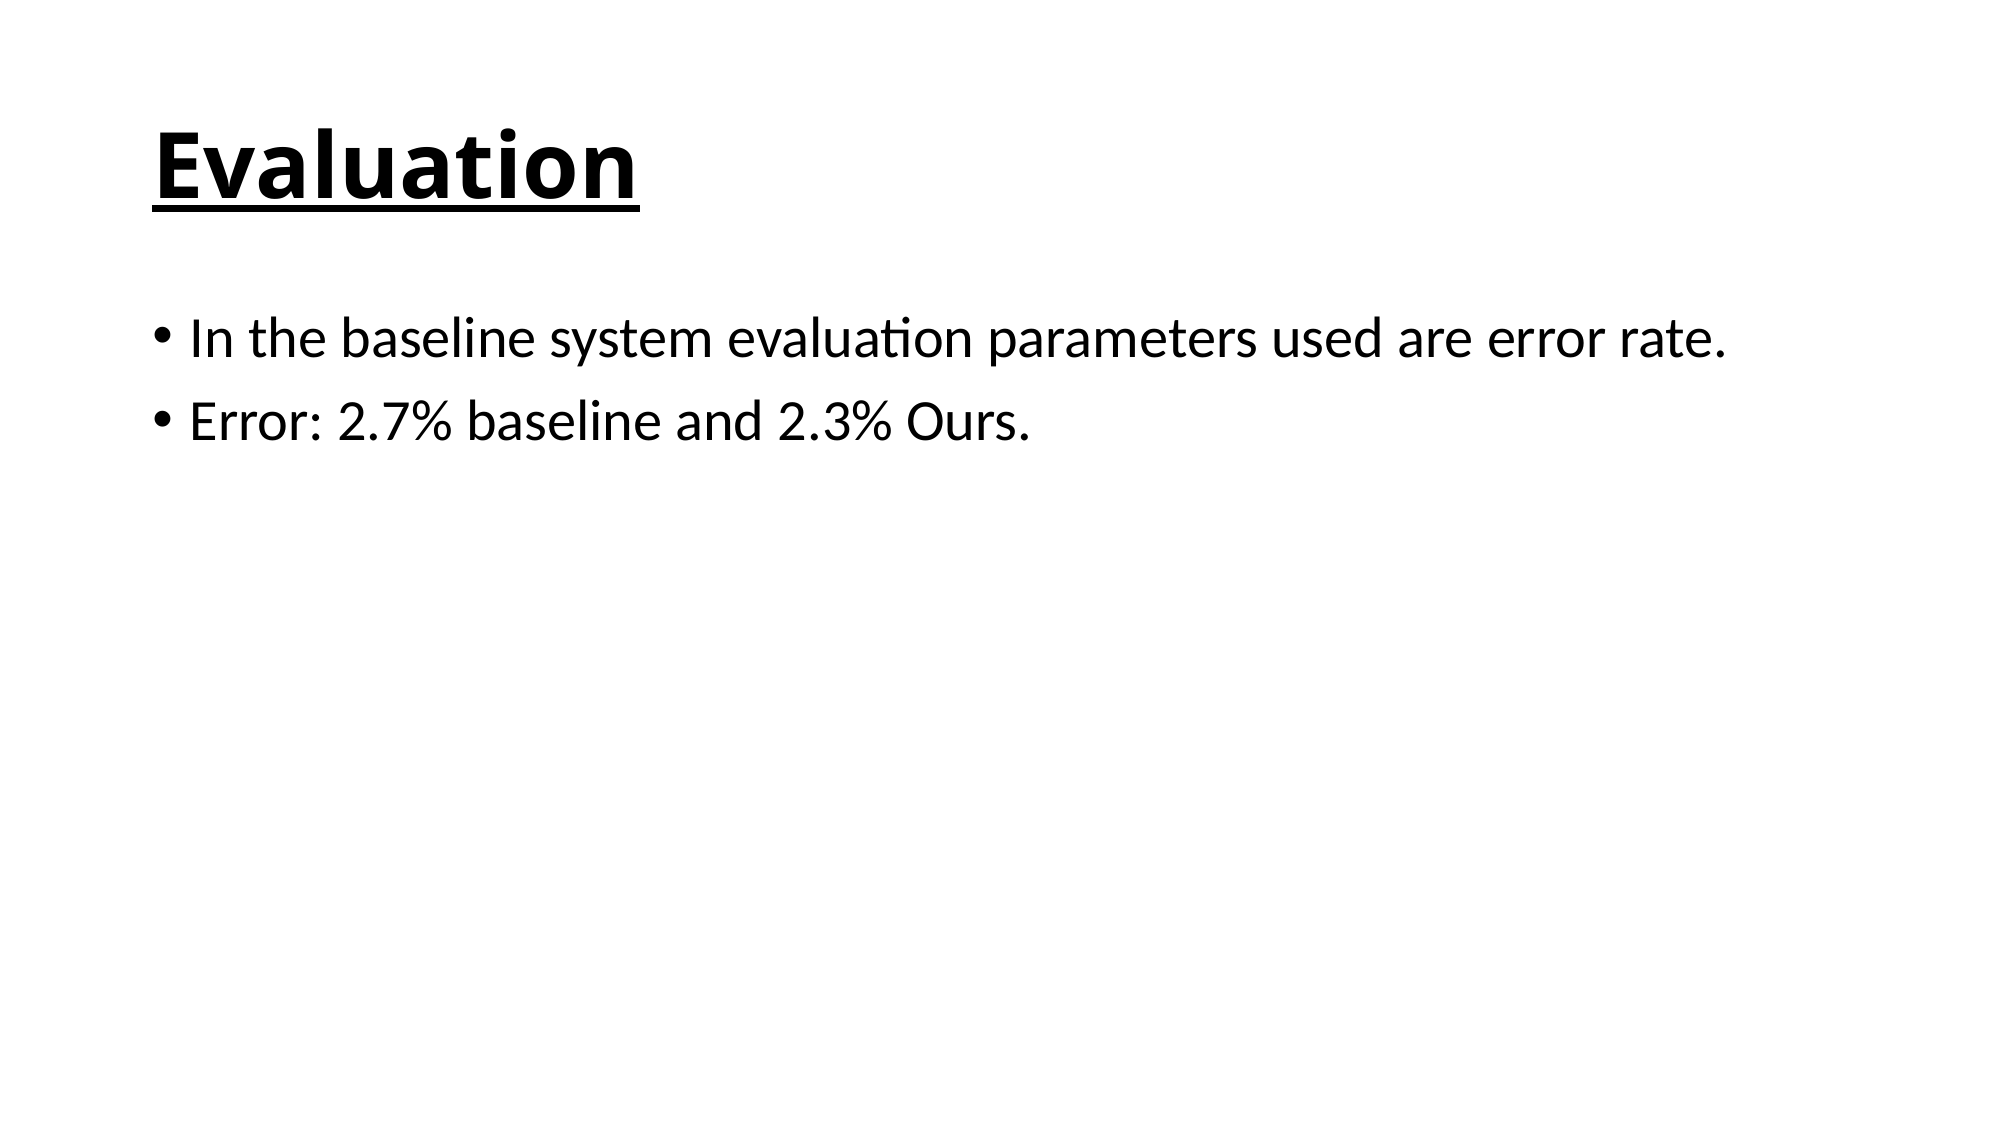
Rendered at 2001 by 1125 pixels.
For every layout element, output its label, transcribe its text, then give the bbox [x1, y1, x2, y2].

list In the baseline system evaluation parameters used are error rate. Error: 2.7% baseline and 2.3% Ours. [137, 299, 1863, 993]
title Evaluation [137, 59, 1863, 278]
